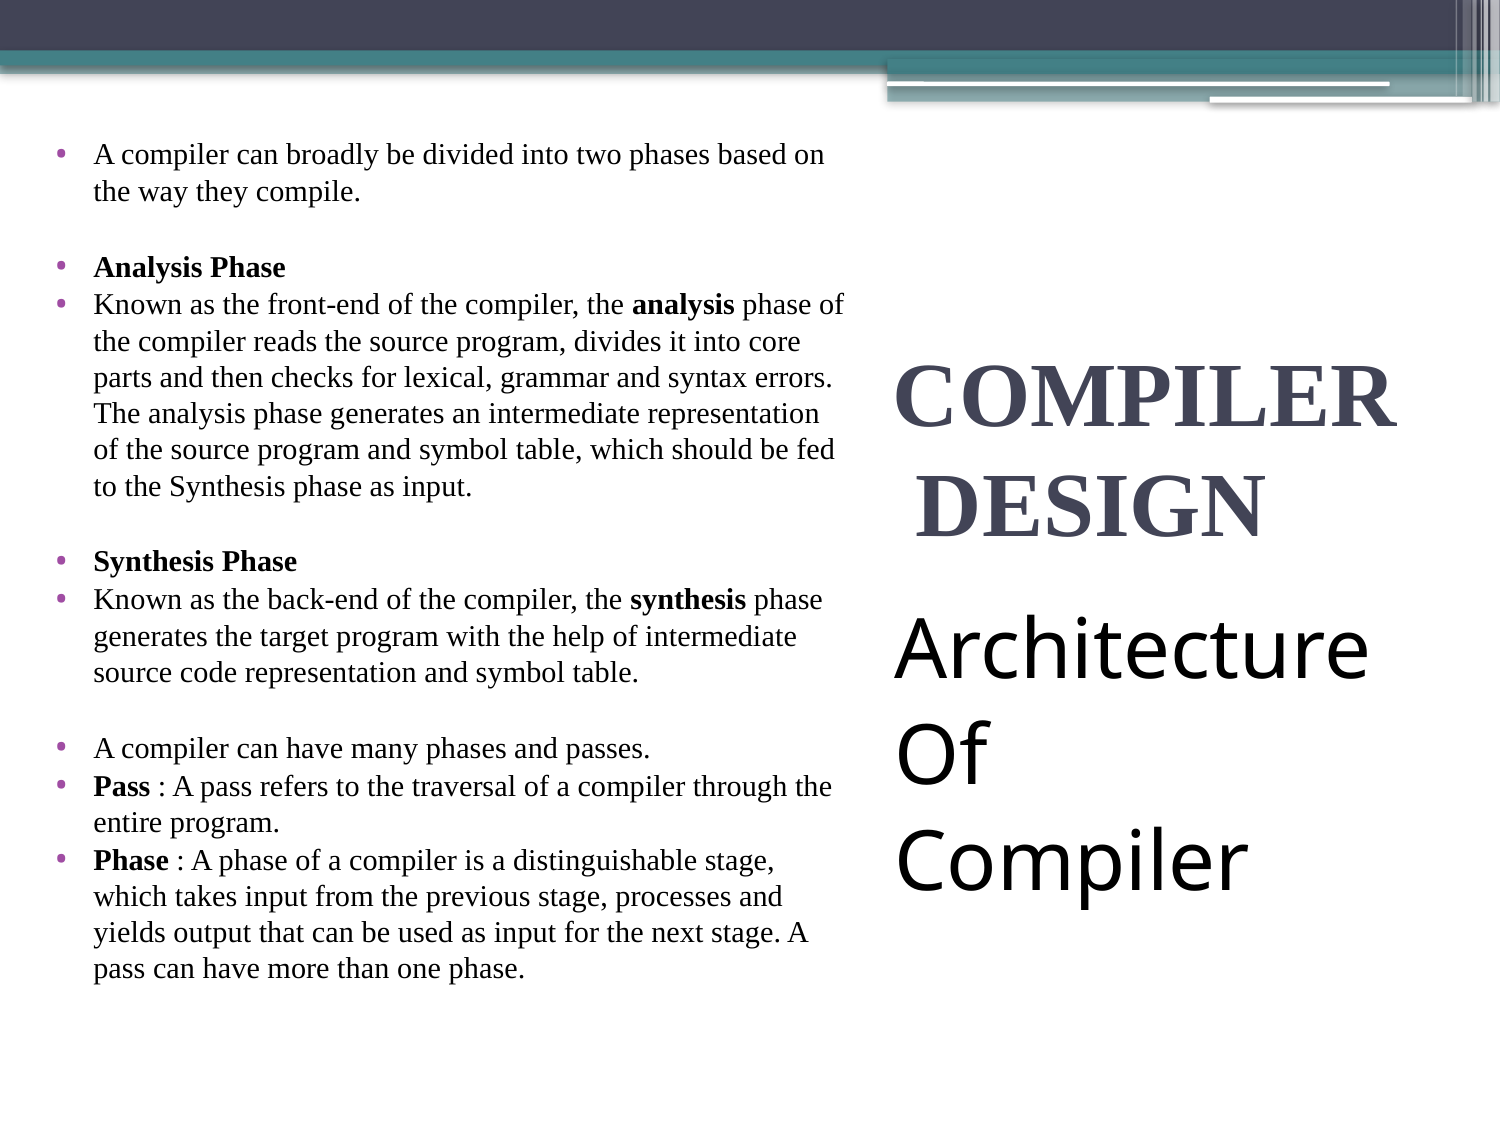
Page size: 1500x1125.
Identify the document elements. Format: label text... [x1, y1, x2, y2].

title COMPILER DESIGN [878, 180, 1434, 563]
list A compiler can broadly be divided into two phases based on the way they compile. Analysis Phase Known as the front-end of the compiler, the analysis phase of the compiler reads the source program, divides it into core parts and then checks for lexical, grammar and syntax errors. The analysis phase generates an intermediate representation of the source program and symbol table, which should be fed to the Synthesis phase as input. Synthesis Phase Known as the back-end of the compiler, the synthesis phase generates the target program with the help of intermediate source code representation and symbol table. A compiler can have many phases and passes. Pass : A pass refers to the traversal of a compiler through the entire program. Phase : A phase of a compiler is a distinguishable stage, which takes input from the previous stage, processes and yields output that can be used as input for the next stage. A pass can have more than one phase. [24, 127, 862, 1088]
list Architecture Of Compiler [878, 587, 1434, 1088]
